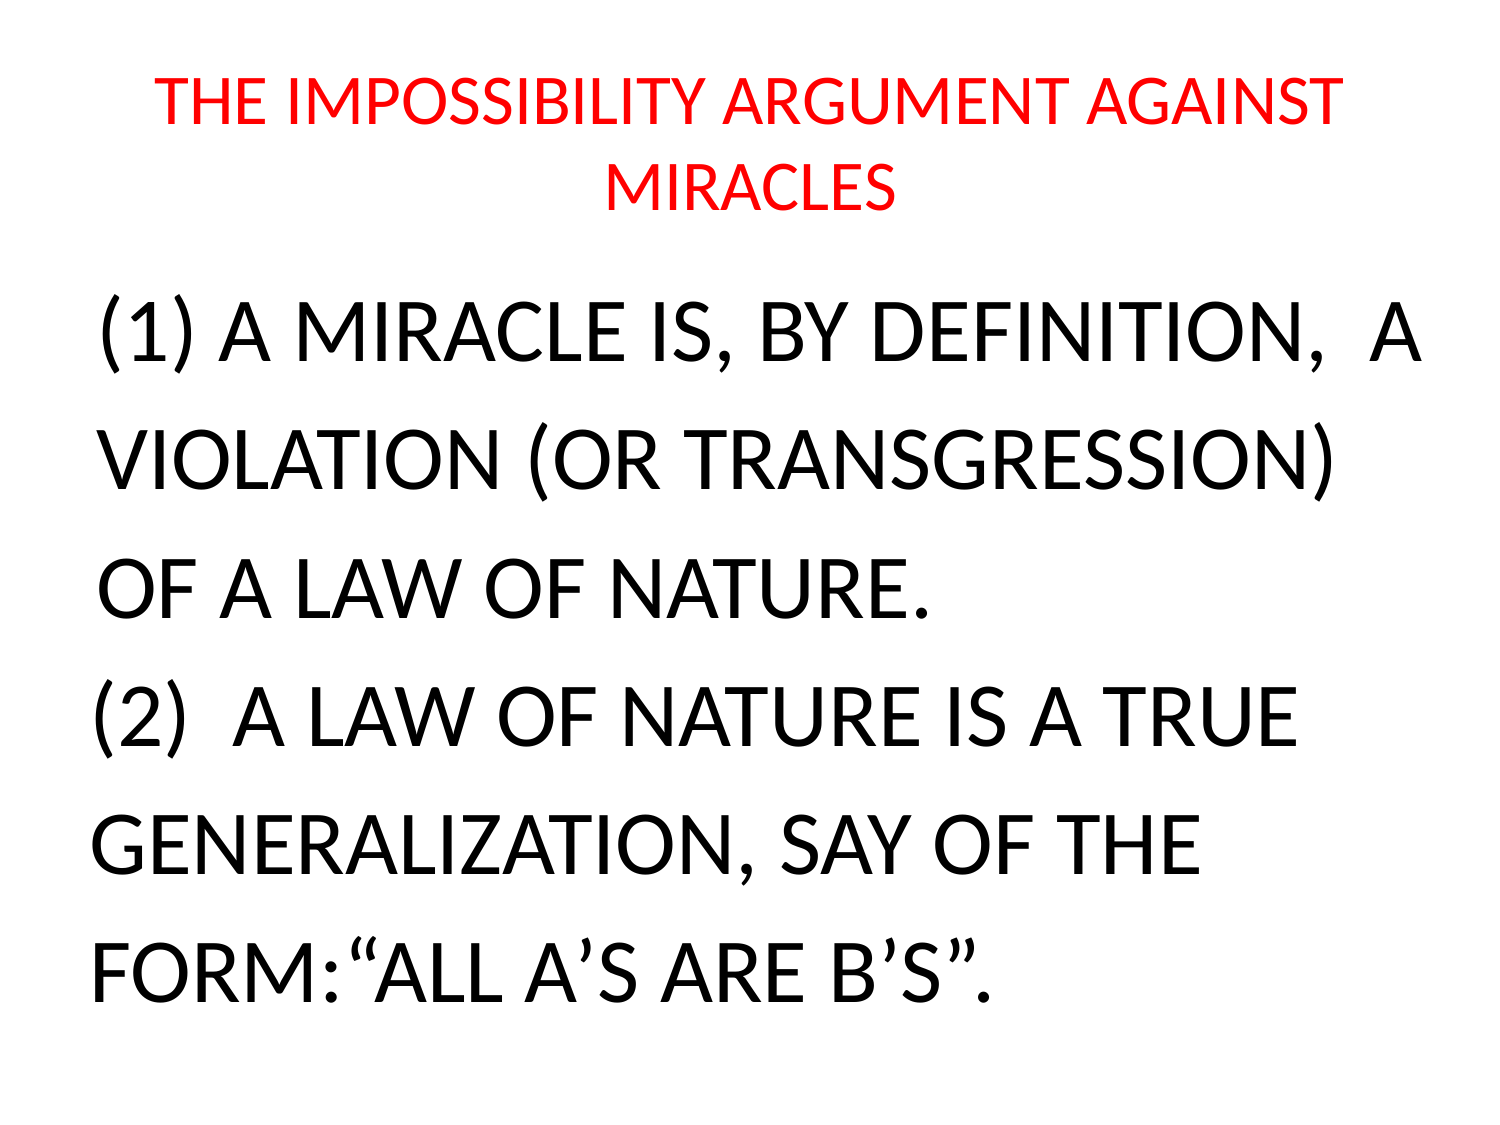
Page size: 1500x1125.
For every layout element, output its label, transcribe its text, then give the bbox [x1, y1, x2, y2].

list (1) A MIRACLE IS, BY DEFINITION, A VIOLATION (OR TRANSGRESSION) OF A LAW OF NATURE. (2) A LAW OF NATURE IS A TRUE GENERALIZATION, SAY OF THE FORM:“ALL A’S ARE B’S”. [0, 262, 1500, 1050]
title THE IMPOSSIBILITY ARGUMENT AGAINST MIRACLES [75, 45, 1425, 233]
